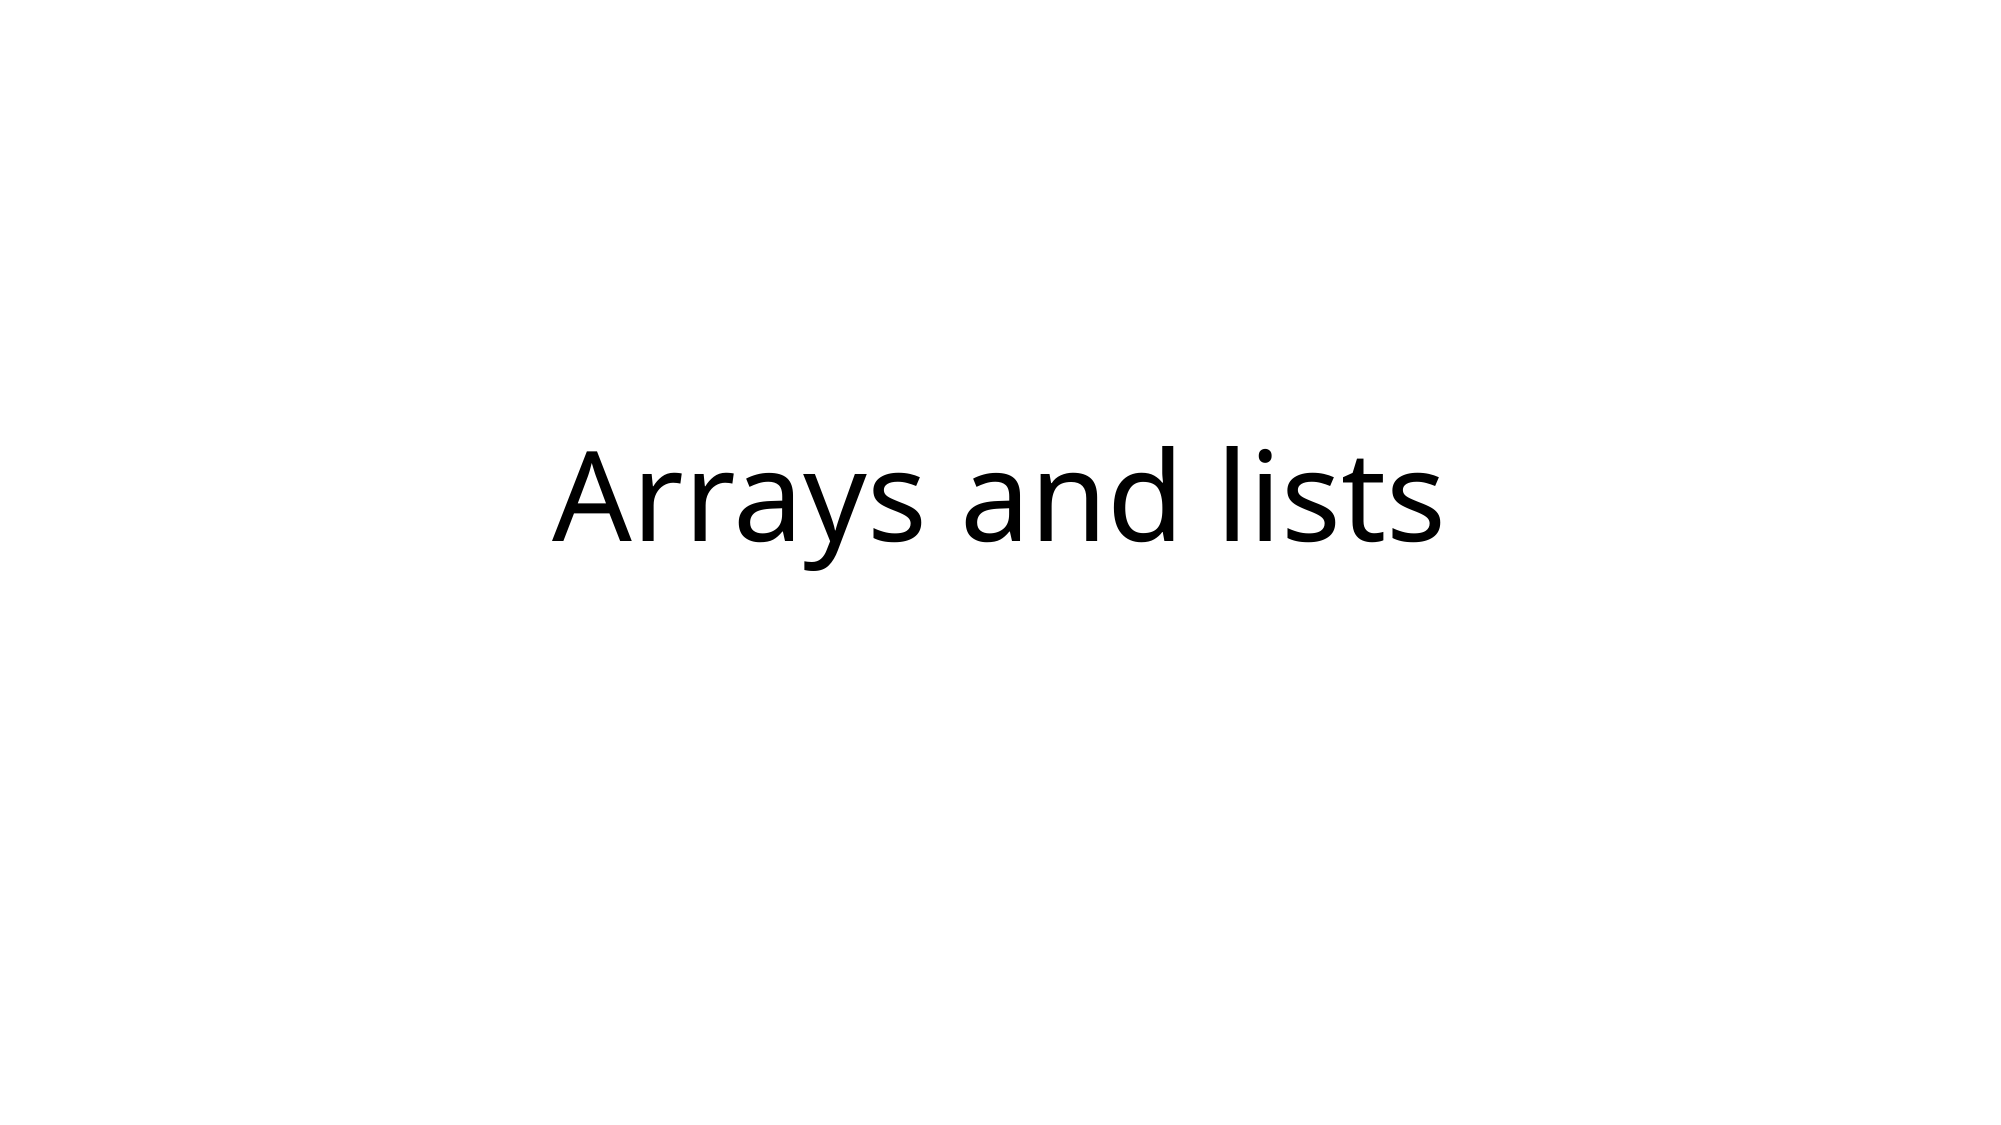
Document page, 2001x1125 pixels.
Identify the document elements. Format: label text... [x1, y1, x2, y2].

title Arrays and lists [249, 184, 1750, 576]
